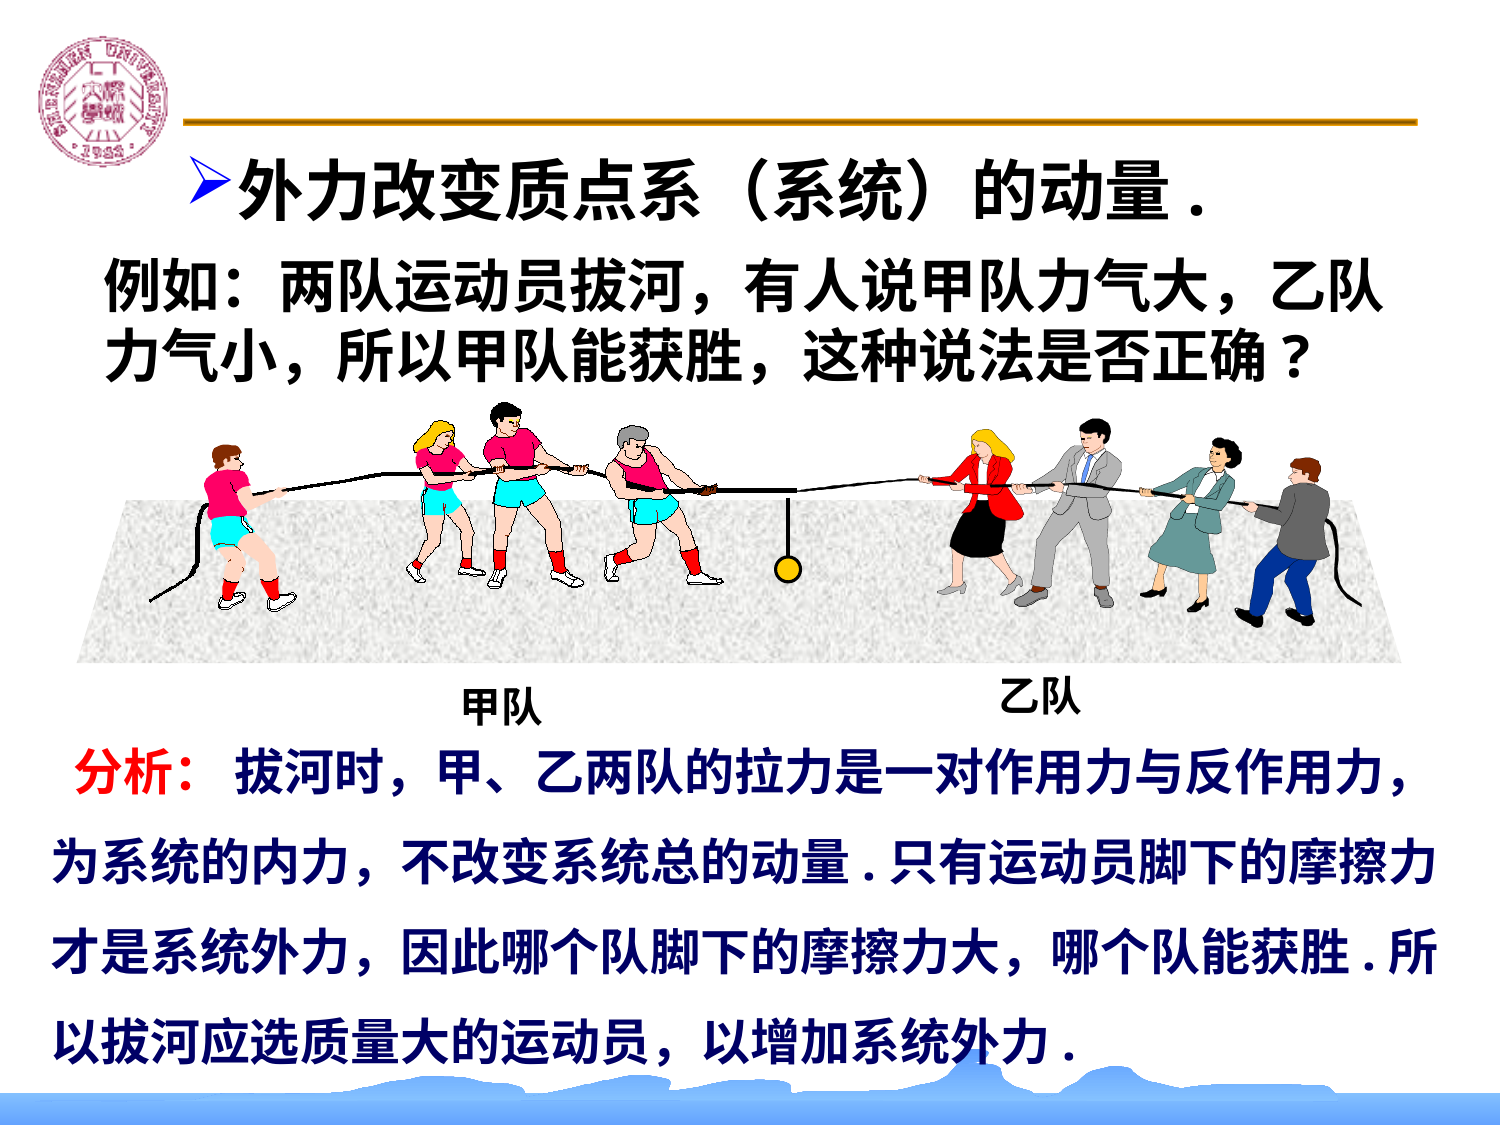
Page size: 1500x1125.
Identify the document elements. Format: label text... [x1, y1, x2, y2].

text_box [76, 402, 1402, 740]
text_box 例如：两队运动员拔河，有人说甲队力气大，乙队力气小，所以甲队能获胜，这种说法是否正确? [88, 241, 1412, 397]
picture [23, 23, 188, 176]
text_box 外力改变质点系（系统）的动量. [169, 125, 1260, 236]
text_box 分析： 拔河时，甲、乙两队的拉力是一对作用力与反作用力，为系统的内力，不改变系统总的动量.只有运动员脚下的摩擦力才是系统外力，因此哪个队脚下的摩擦力大，哪个队能获胜.所以拔河应选质量大的运动员，以增加系统外力. [35, 703, 1465, 1078]
